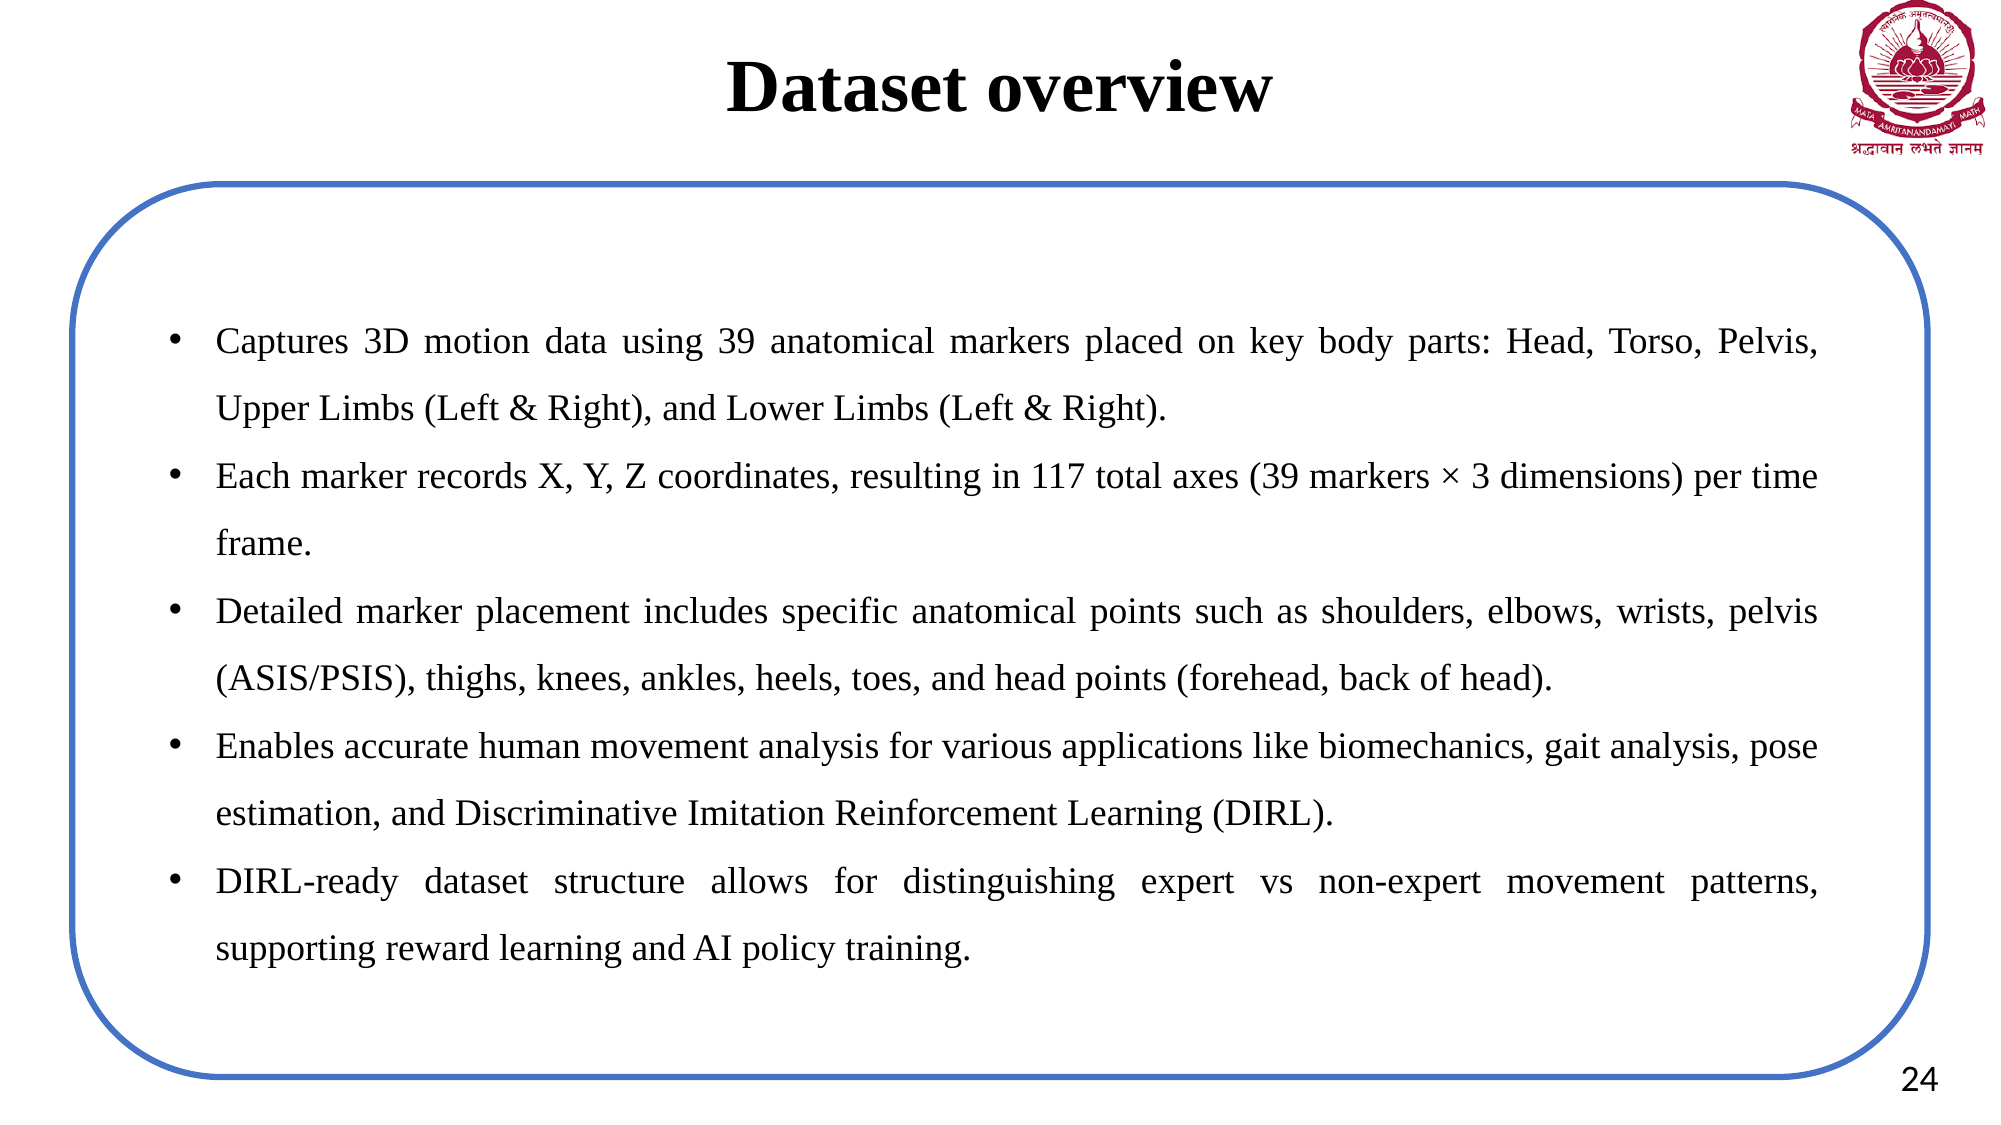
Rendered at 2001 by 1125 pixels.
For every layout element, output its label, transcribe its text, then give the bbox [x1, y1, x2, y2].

text_box [72, 184, 1928, 1078]
text_box Dataset overview [137, 27, 1835, 136]
text_box 24 [1881, 1045, 1954, 1107]
text_box Captures 3D motion data using 39 anatomical markers placed on key body parts: Head, Torso, Pelvis, Upper Limbs (Left & Right), and Lower Limbs (Left & Right). Each marker records X, Y, Z coordinates, resulting in 117 total axes (39 markers × 3 dimensions) per time frame. Detailed marker placement includes specific anatomical points such as shoulders, elbows, wrists, pelvis (ASIS/PSIS), thighs, knees, ankles, heels, toes, and head points (forehead, back of head). Enables accurate human movement analysis for various applications like biomechanics, gait analysis, pose estimation, and Discriminative Imitation Reinforcement Learning (DIRL). DIRL-ready dataset structure allows for distinguishing expert vs non-expert movement patterns, supporting reward learning and AI policy training. [153, 285, 1836, 976]
picture [1835, 0, 2000, 155]
